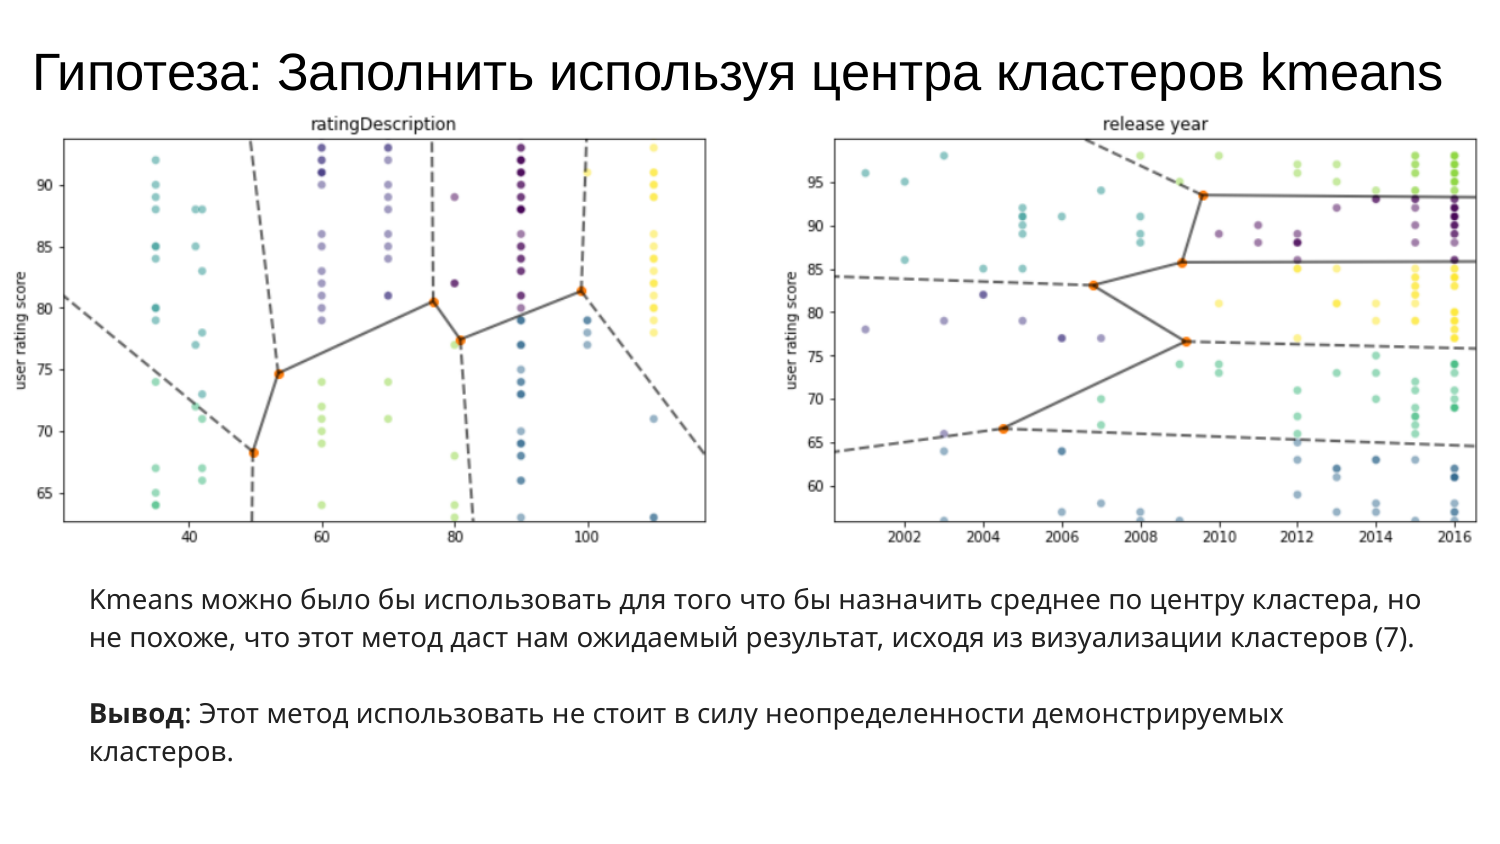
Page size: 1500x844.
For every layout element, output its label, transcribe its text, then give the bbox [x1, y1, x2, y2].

title Гипотеза: Заполнить используя центра кластеров kmeans [17, 23, 1467, 102]
list Kmeans можно было бы использовать для того что бы назначить среднее по центру кластера, но не похоже, что этот метод даст нам ожидаемый результат, исходя из визуализации кластеров (7). Вывод: Этот метод использовать не стоит в силу неопределенности демонстрируемых кластеров. [57, 561, 1443, 821]
picture [0, 103, 1500, 547]
